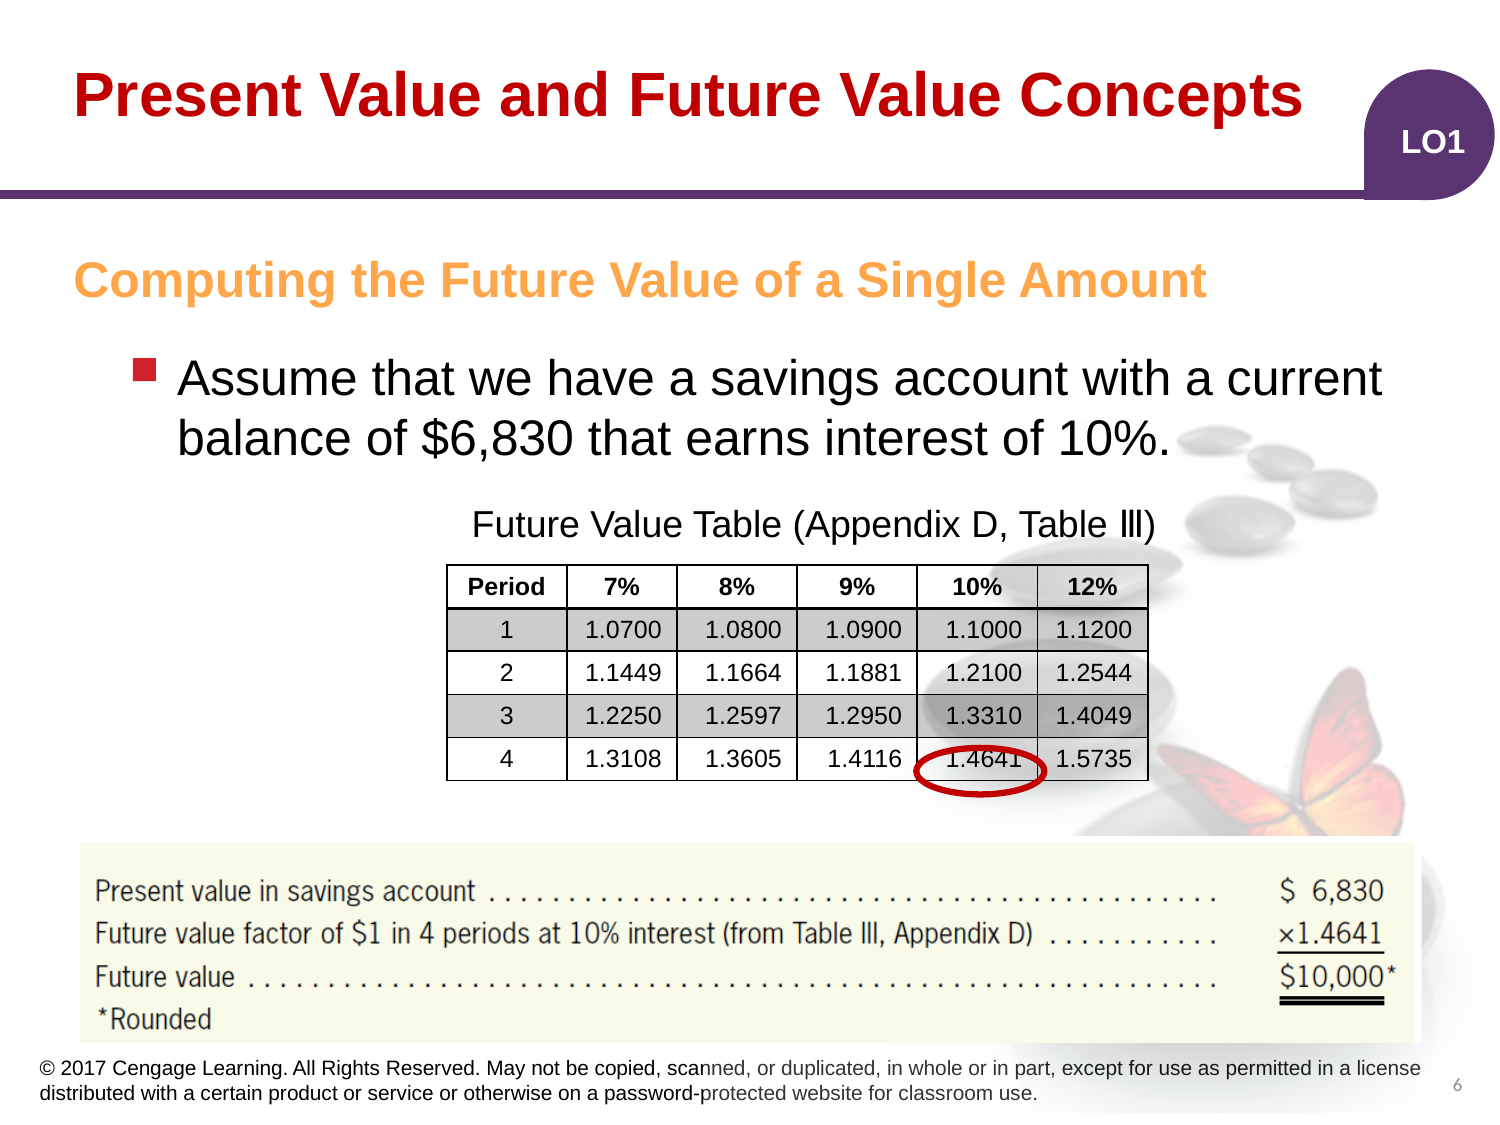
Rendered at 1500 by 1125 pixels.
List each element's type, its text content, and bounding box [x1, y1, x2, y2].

picture [886, 1089, 892, 1100]
picture [1021, 1089, 1031, 1100]
picture [908, 1064, 923, 1075]
picture [1106, 1064, 1116, 1079]
picture [868, 1085, 874, 1100]
picture [730, 1087, 736, 1100]
list Computing the Future Value of a Single Amount Assume that we have a savings account with a current balance of $6,830 that earns interest of 10%. [58, 240, 1439, 1014]
picture [782, 1060, 791, 1075]
picture [75, 836, 1422, 1043]
picture [953, 1089, 963, 1100]
table_cell 2 [448, 652, 566, 694]
picture [1011, 1089, 1020, 1100]
picture [969, 1064, 979, 1075]
table_cell 1.3310 [918, 695, 1037, 737]
table_cell 1.2597 [678, 695, 796, 737]
table_cell 1.1881 [798, 652, 916, 694]
picture [914, 1089, 934, 1100]
table_cell 1.4116 [798, 738, 916, 780]
picture [952, 1064, 962, 1075]
picture [946, 1089, 952, 1100]
table_cell 1.2250 [568, 695, 676, 737]
picture [734, 1060, 743, 1075]
picture [793, 1064, 802, 1075]
table_cell 1.2544 [1038, 652, 1147, 694]
table_cell 1.0900 [798, 610, 916, 650]
picture [769, 1064, 775, 1075]
table_cell 1.4641 [918, 738, 1037, 764]
picture [819, 1085, 829, 1100]
table_cell 1.3605 [678, 738, 796, 780]
picture [776, 1085, 785, 1100]
text_box [916, 747, 1045, 795]
table_cell 1.1449 [568, 652, 676, 694]
table_cell 1.0700 [568, 610, 676, 650]
table_cell 1 [448, 610, 566, 650]
picture [808, 1089, 818, 1100]
table_cell 1.0800 [678, 610, 796, 650]
slide_number 6 [1139, 1042, 1478, 1103]
picture [836, 1064, 847, 1075]
table_cell 4 [448, 738, 566, 780]
picture [924, 1060, 933, 1075]
picture [1062, 1064, 1072, 1075]
table_cell 1.2100 [918, 652, 1037, 694]
picture [936, 1089, 945, 1100]
table_header 7% [568, 566, 676, 607]
table_cell 1.1000 [918, 610, 1037, 650]
picture [864, 1060, 873, 1075]
picture [852, 1089, 862, 1100]
table_cell 1.1664 [678, 652, 796, 694]
table_header Period [448, 566, 566, 607]
picture [831, 1089, 840, 1100]
picture [892, 1064, 901, 1075]
table_header 9% [798, 566, 916, 607]
picture [757, 1087, 763, 1100]
picture [1135, 1064, 1139, 1075]
picture [1084, 1064, 1093, 1075]
picture [999, 1089, 1008, 1100]
picture [998, 1064, 1007, 1075]
picture [1117, 1062, 1123, 1075]
picture [853, 1064, 863, 1075]
table_cell 1.3108 [568, 738, 676, 780]
picture [719, 1089, 729, 1100]
table_header 8% [678, 566, 796, 607]
text_box Future Value Table (Appendix D, Table Ⅲ) [456, 492, 1183, 552]
picture [712, 1064, 721, 1075]
picture [764, 1089, 774, 1100]
picture [1074, 1064, 1083, 1075]
picture [899, 1089, 908, 1100]
picture [1015, 1064, 1025, 1079]
table_header 12% [1038, 566, 1147, 607]
text_box LO1 [1386, 112, 1481, 168]
title Present Value and Future Value Concepts [58, 40, 1365, 152]
picture [965, 1089, 975, 1100]
table_cell 1.1200 [1038, 610, 1147, 650]
picture [1038, 1062, 1050, 1075]
picture [748, 1089, 757, 1100]
table_cell 3 [448, 695, 566, 737]
picture [792, 1089, 807, 1100]
picture [1128, 1060, 1134, 1075]
table_cell 1.4049 [1038, 695, 1147, 737]
picture [712, 1089, 718, 1100]
picture [845, 1087, 851, 1100]
table_cell 1.2950 [798, 695, 916, 737]
picture [805, 1064, 815, 1079]
picture [875, 1089, 885, 1100]
picture [936, 1064, 946, 1075]
picture [736, 1089, 746, 1100]
picture [1095, 1064, 1105, 1075]
picture [980, 1064, 986, 1075]
picture [846, 1062, 852, 1075]
picture [723, 1064, 733, 1075]
picture [825, 1064, 834, 1075]
picture [1026, 1064, 1037, 1075]
table_header 10% [918, 566, 1037, 607]
picture [758, 1064, 768, 1075]
picture [704, 1089, 711, 1100]
picture [976, 1089, 991, 1100]
picture [704, 1064, 709, 1075]
table_cell 1.5735 [1038, 738, 1147, 780]
